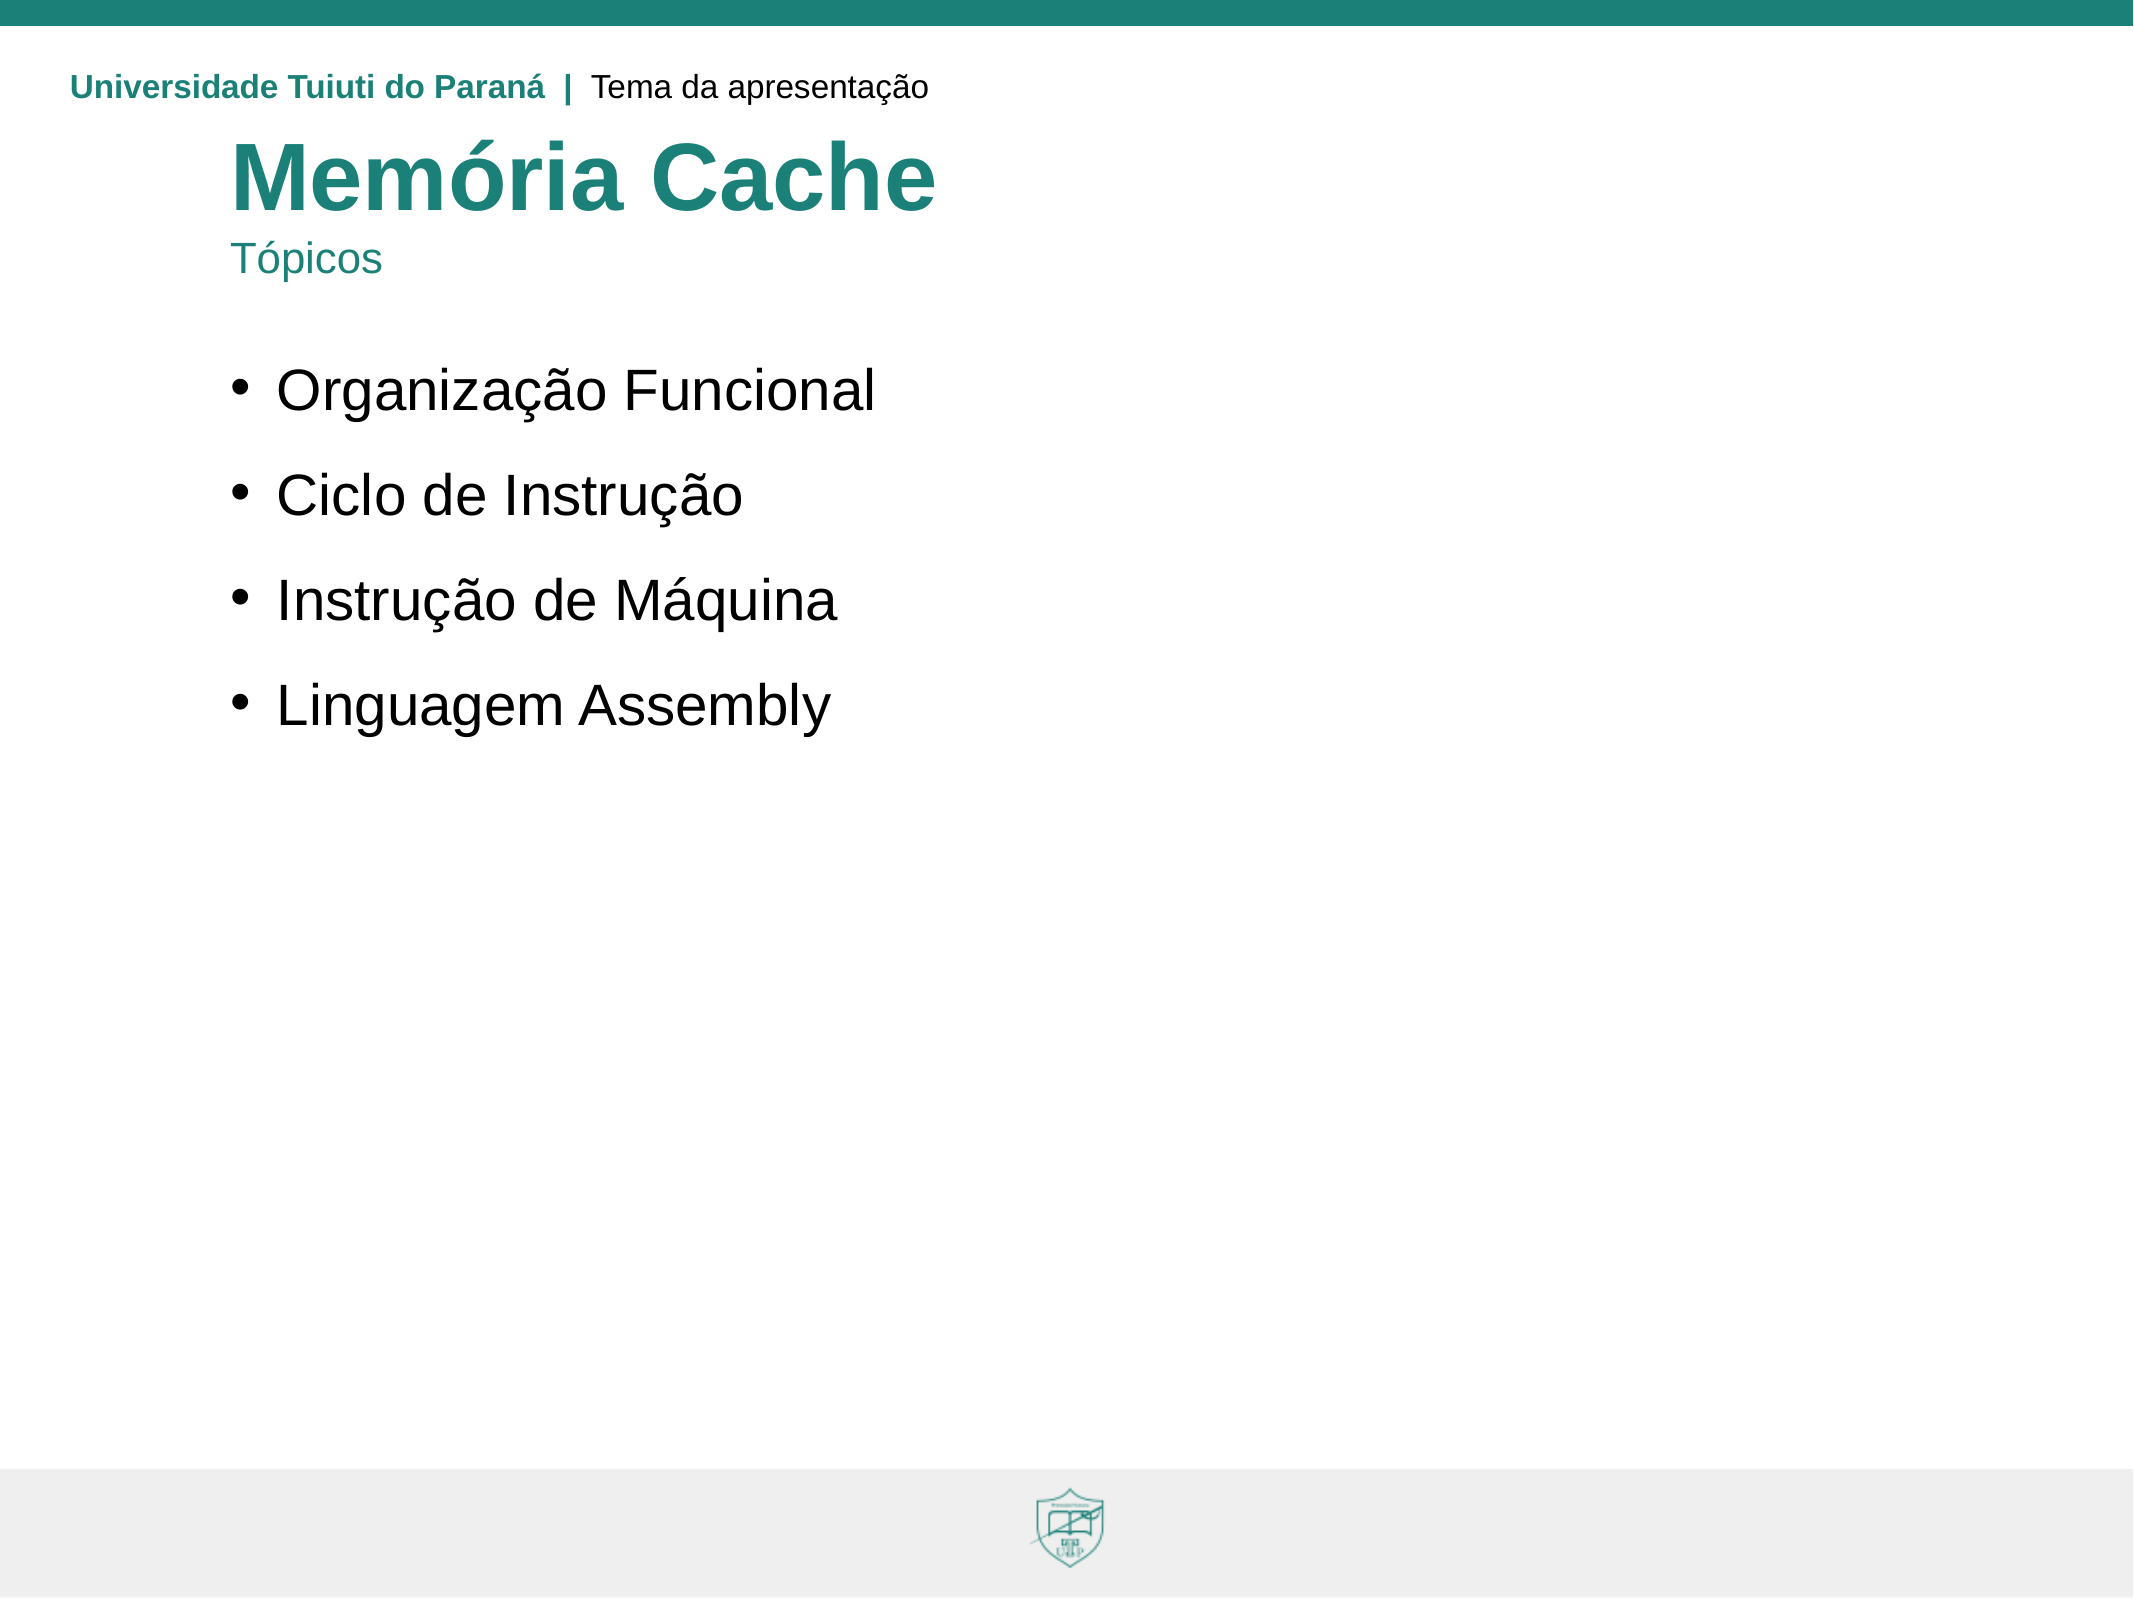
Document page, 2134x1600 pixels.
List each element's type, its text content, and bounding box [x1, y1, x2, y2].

text_box Memória Cache Tópicos Organização Funcional Ciclo de Instrução Instrução de Máquina Linguagem Assembly [223, 108, 1910, 743]
picture [0, 0, 2134, 26]
text_box Universidade Tuiuti do Paraná | Tema da apresentação [63, 59, 936, 112]
picture [0, 1469, 2134, 1598]
